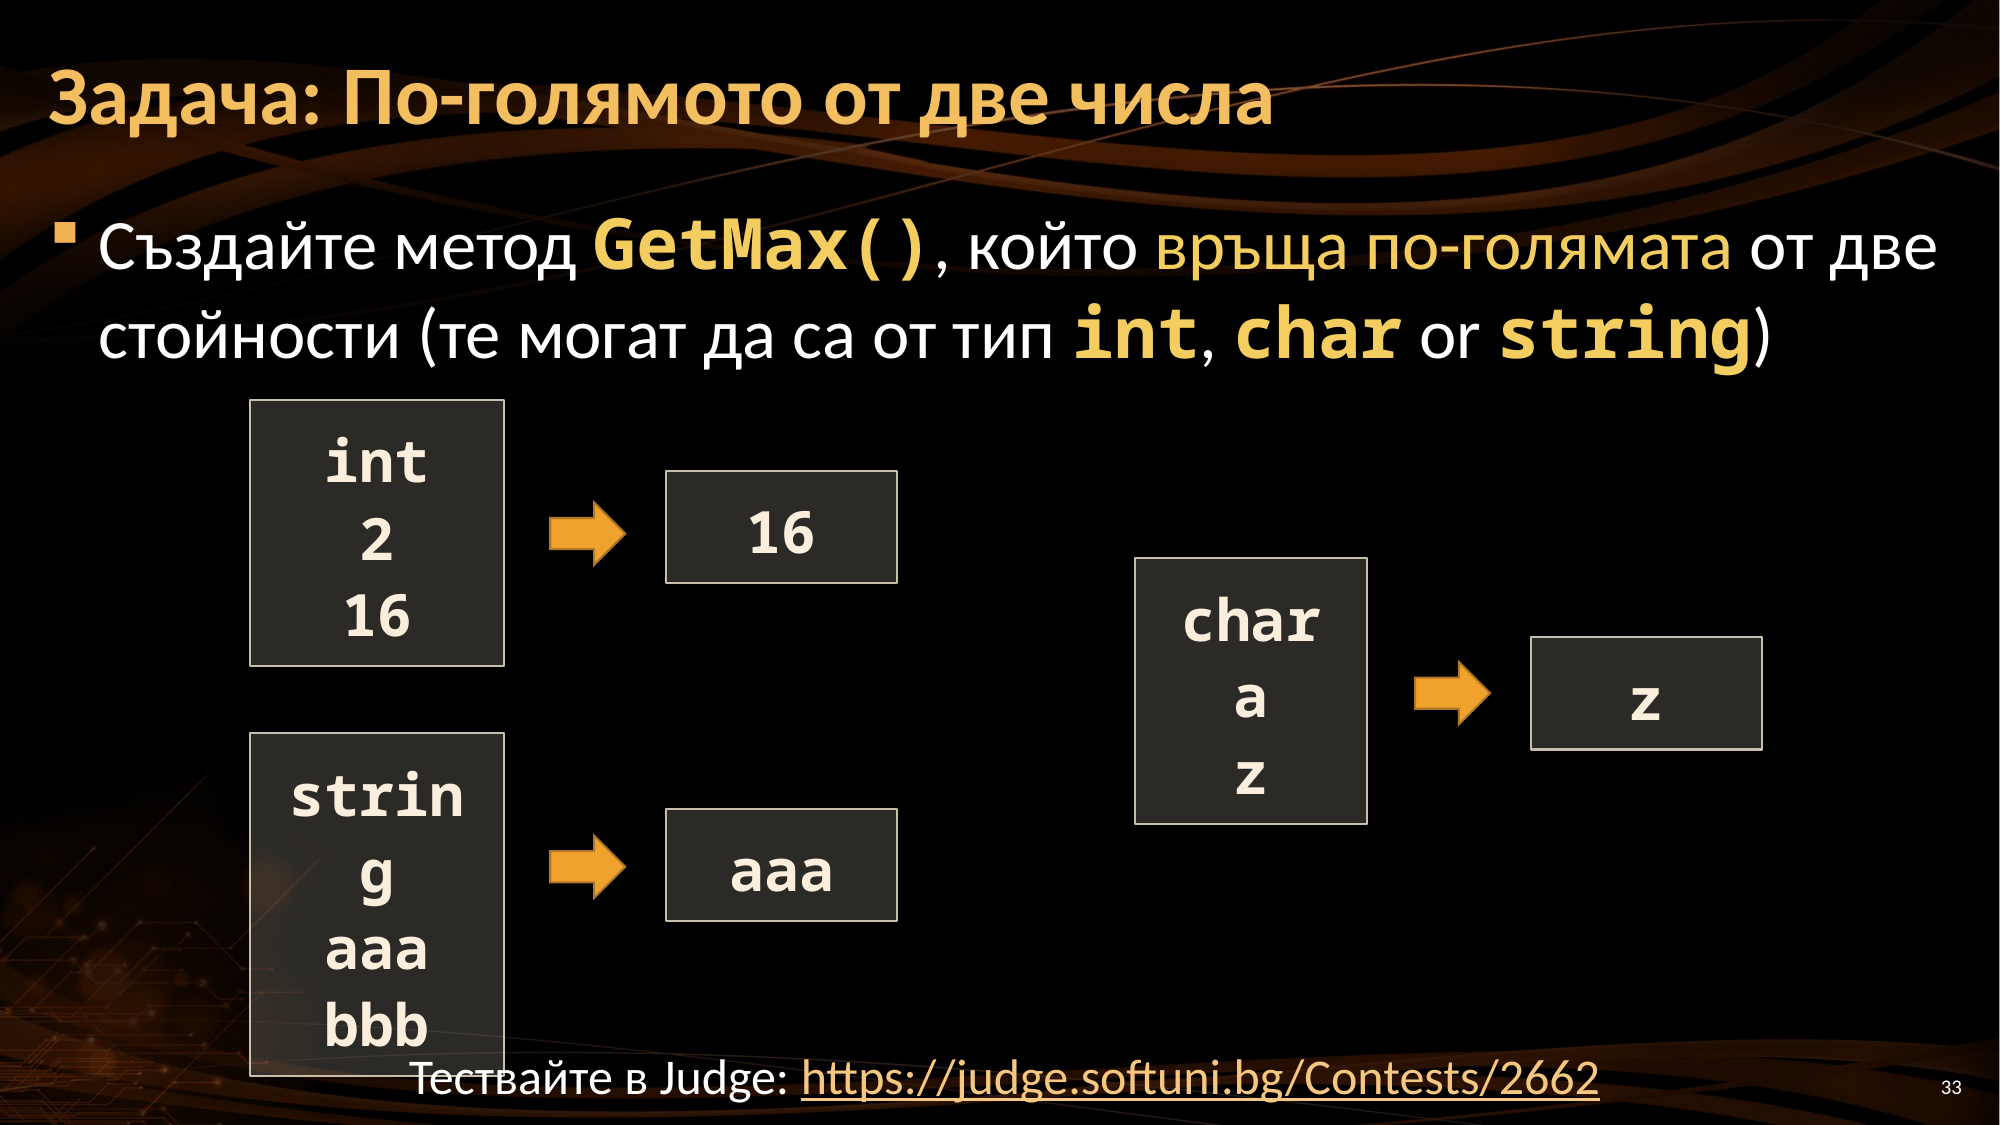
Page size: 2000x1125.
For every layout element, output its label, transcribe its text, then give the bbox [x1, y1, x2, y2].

text_box [549, 833, 627, 901]
list Създайте метод GetMax(), който връща по-голямата от две стойности (те могат да са от тип int, char or string) [31, 189, 1968, 1103]
text_box 16 [665, 470, 898, 584]
text_box aaa [665, 808, 898, 922]
text_box char a z [1135, 557, 1367, 825]
title Задача: По-голямото от две числа [30, 6, 1968, 189]
picture [0, 0, 2000, 1125]
text_box [549, 499, 627, 568]
text_box z [1530, 637, 1763, 750]
text_box string aaa bbb [249, 732, 505, 1077]
text_box [1414, 659, 1492, 727]
text_box Тествайте в Judge: https://judge.softuni.bg/Contests/2662 [394, 1036, 1616, 1112]
slide_number 33 [1897, 1070, 1968, 1103]
text_box int 2 16 [249, 399, 505, 667]
